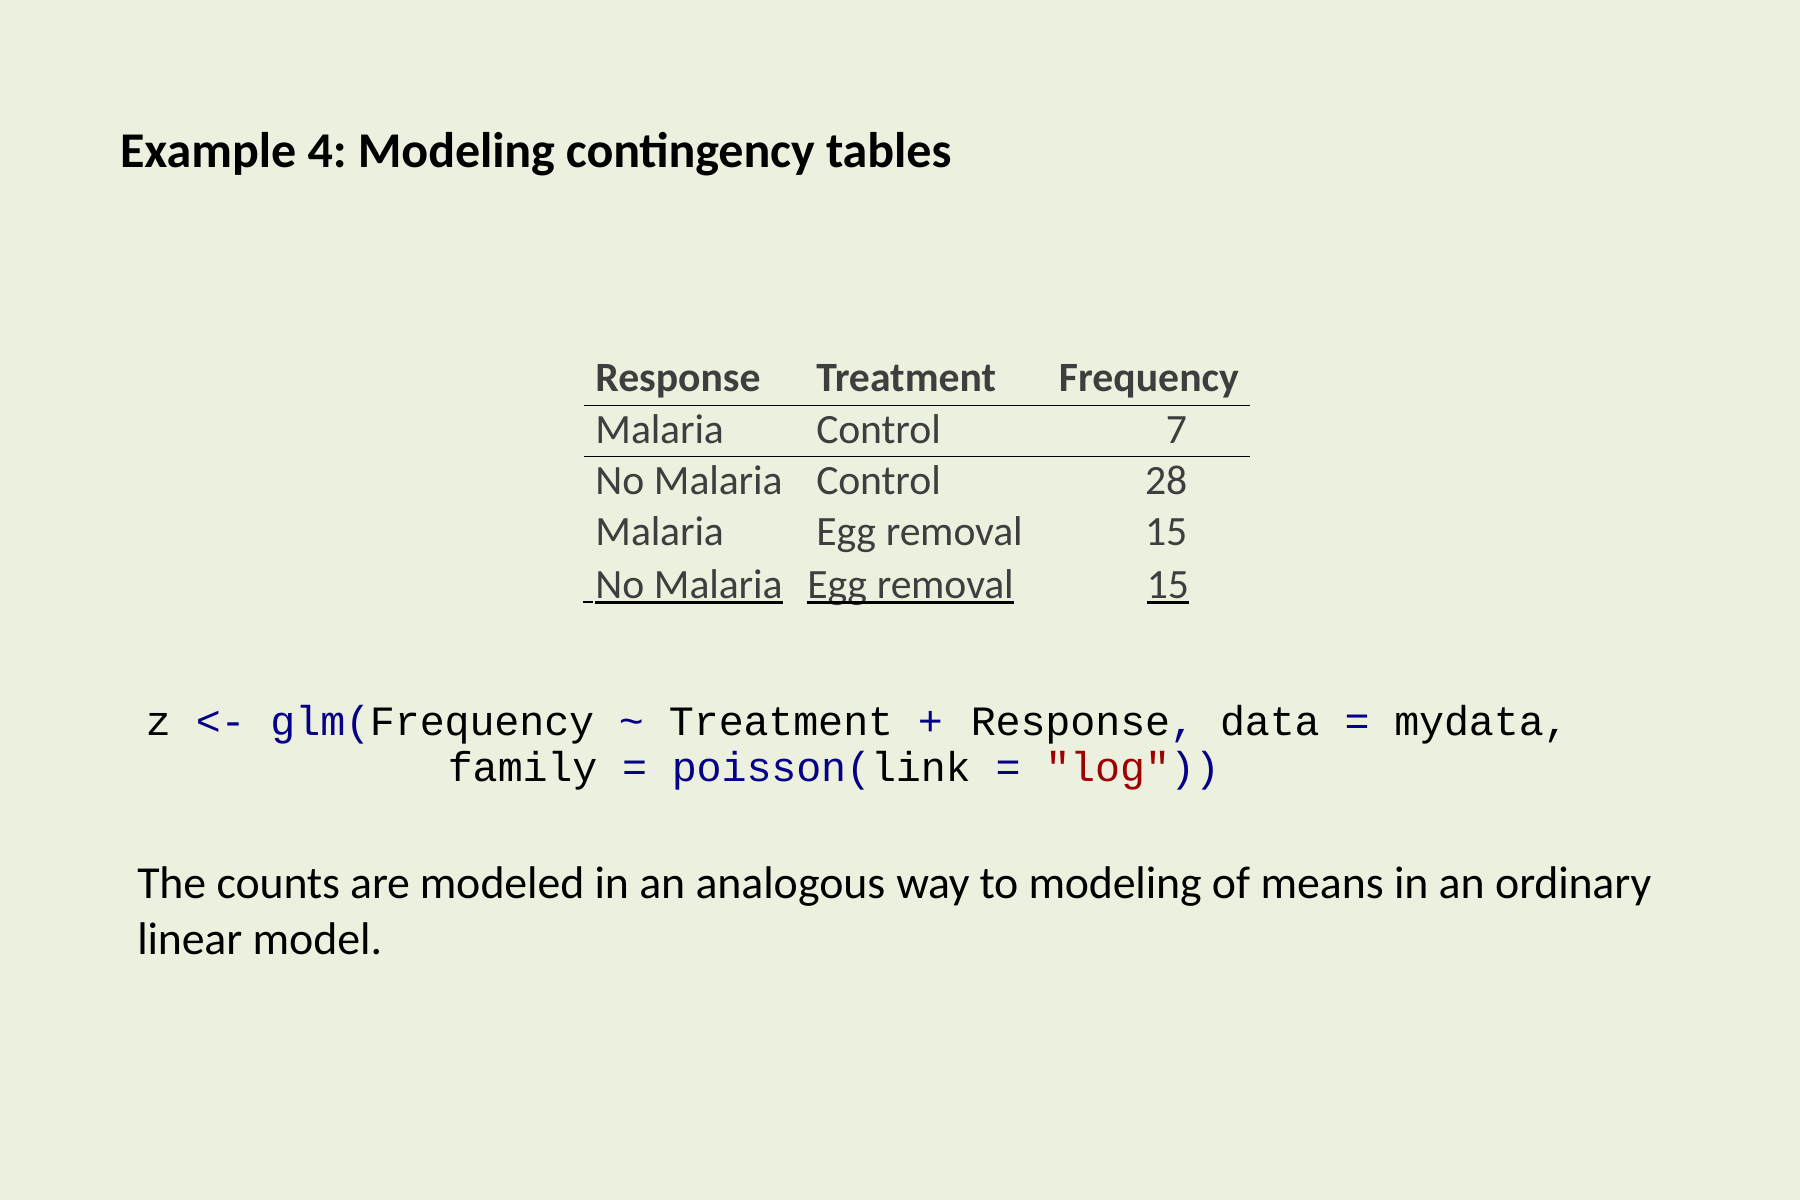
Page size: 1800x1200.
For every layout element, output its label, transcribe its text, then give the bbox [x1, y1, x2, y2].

title Example 4: Modeling contingency tables [117, 115, 959, 318]
table_cell Malaria Control [584, 406, 1036, 456]
table_cell 28 [1036, 457, 1250, 508]
text_box Response, data = mydata, [968, 691, 1573, 737]
text_box z <- glm(Frequency ~ Treatment + [143, 691, 948, 737]
table_header Frequency [1036, 354, 1250, 405]
table_cell Malaria Egg removal [584, 508, 1036, 554]
table_cell No Malaria Control [584, 457, 1036, 508]
table_cell 7 [1036, 406, 1250, 456]
table_cell 15 [1036, 508, 1250, 554]
table_header Response Treatment [584, 354, 1036, 405]
text_box family = poisson(link = "log")) The counts are modeled in an analogous way to modeling of means in an ordinary linear model. [135, 737, 1665, 964]
text_box No Malaria Egg removal 15 [580, 554, 1253, 607]
